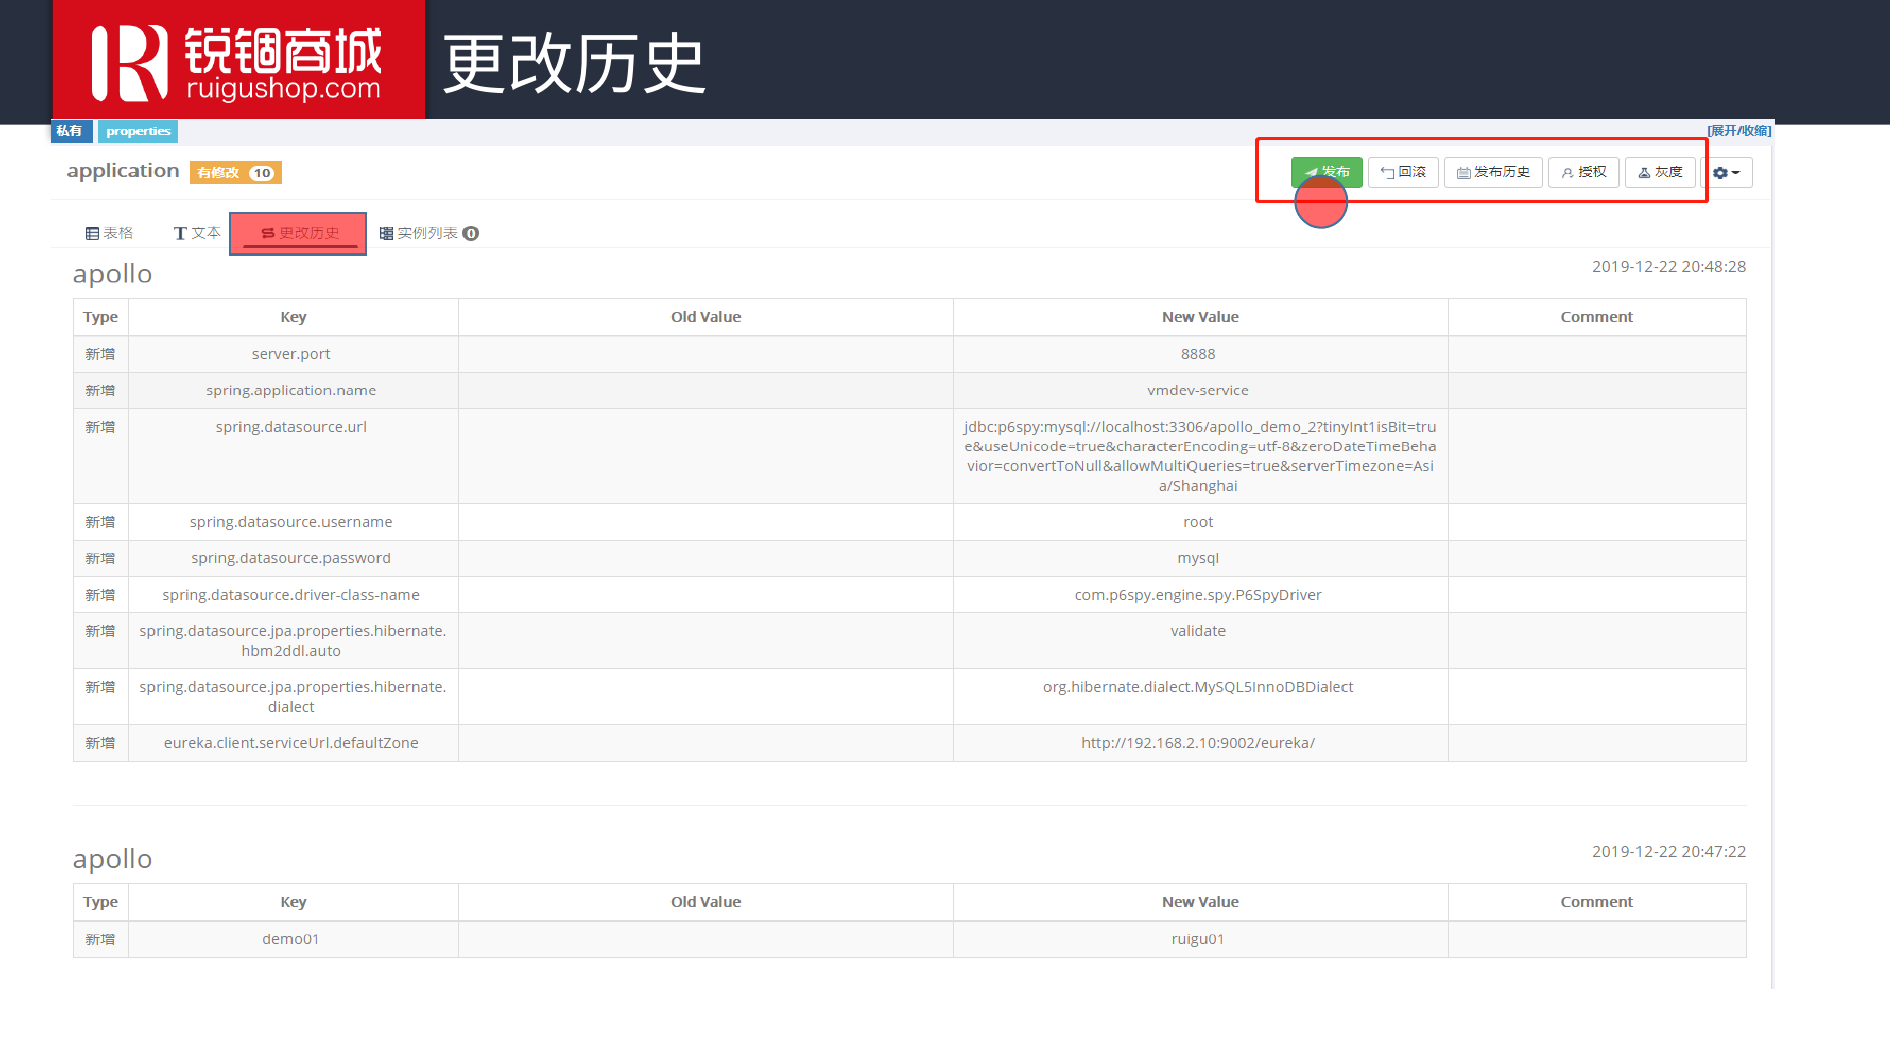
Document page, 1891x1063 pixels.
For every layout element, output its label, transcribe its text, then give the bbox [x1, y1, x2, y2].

title 更改历史 [425, 0, 1890, 123]
picture [20, 0, 1775, 989]
